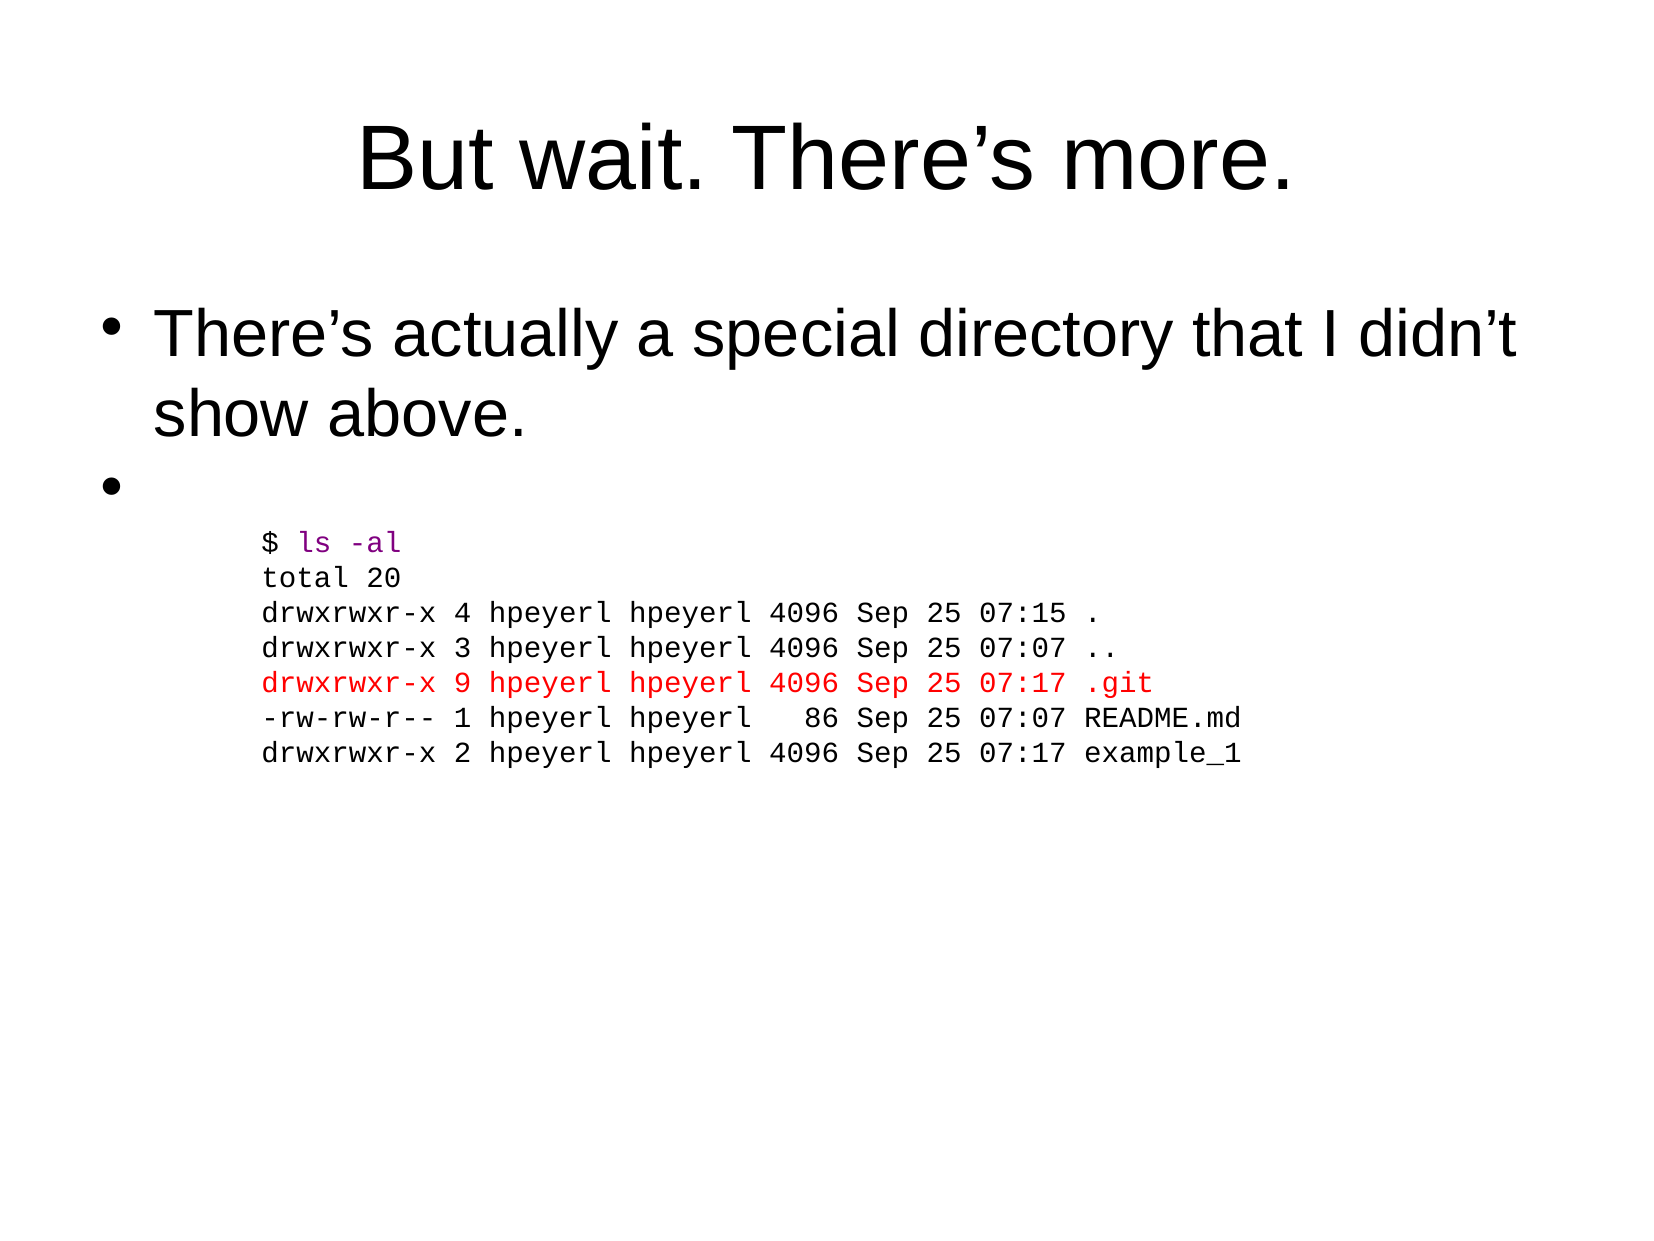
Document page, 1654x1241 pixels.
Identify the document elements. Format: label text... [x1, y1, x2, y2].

text_box $ ls -al total 20 drwxrwxr-x 4 hpeyerl hpeyerl 4096 Sep 25 07:15 . drwxrwxr-x 3 hpeyerl hpeyerl 4096 Sep 25 07:07 .. drwxrwxr-x 9 hpeyerl hpeyerl 4096 Sep 25 07:17 .git -rw-rw-r-- 1 hpeyerl hpeyerl 86 Sep 25 07:07 README.md drwxrwxr-x 2 hpeyerl hpeyerl 4096 Sep 25 07:17 example_1 [246, 516, 1275, 825]
text_box There’s actually a special directory that I didn’t show above. [82, 290, 1571, 1010]
text_box But wait. There’s more. [82, 49, 1571, 257]
